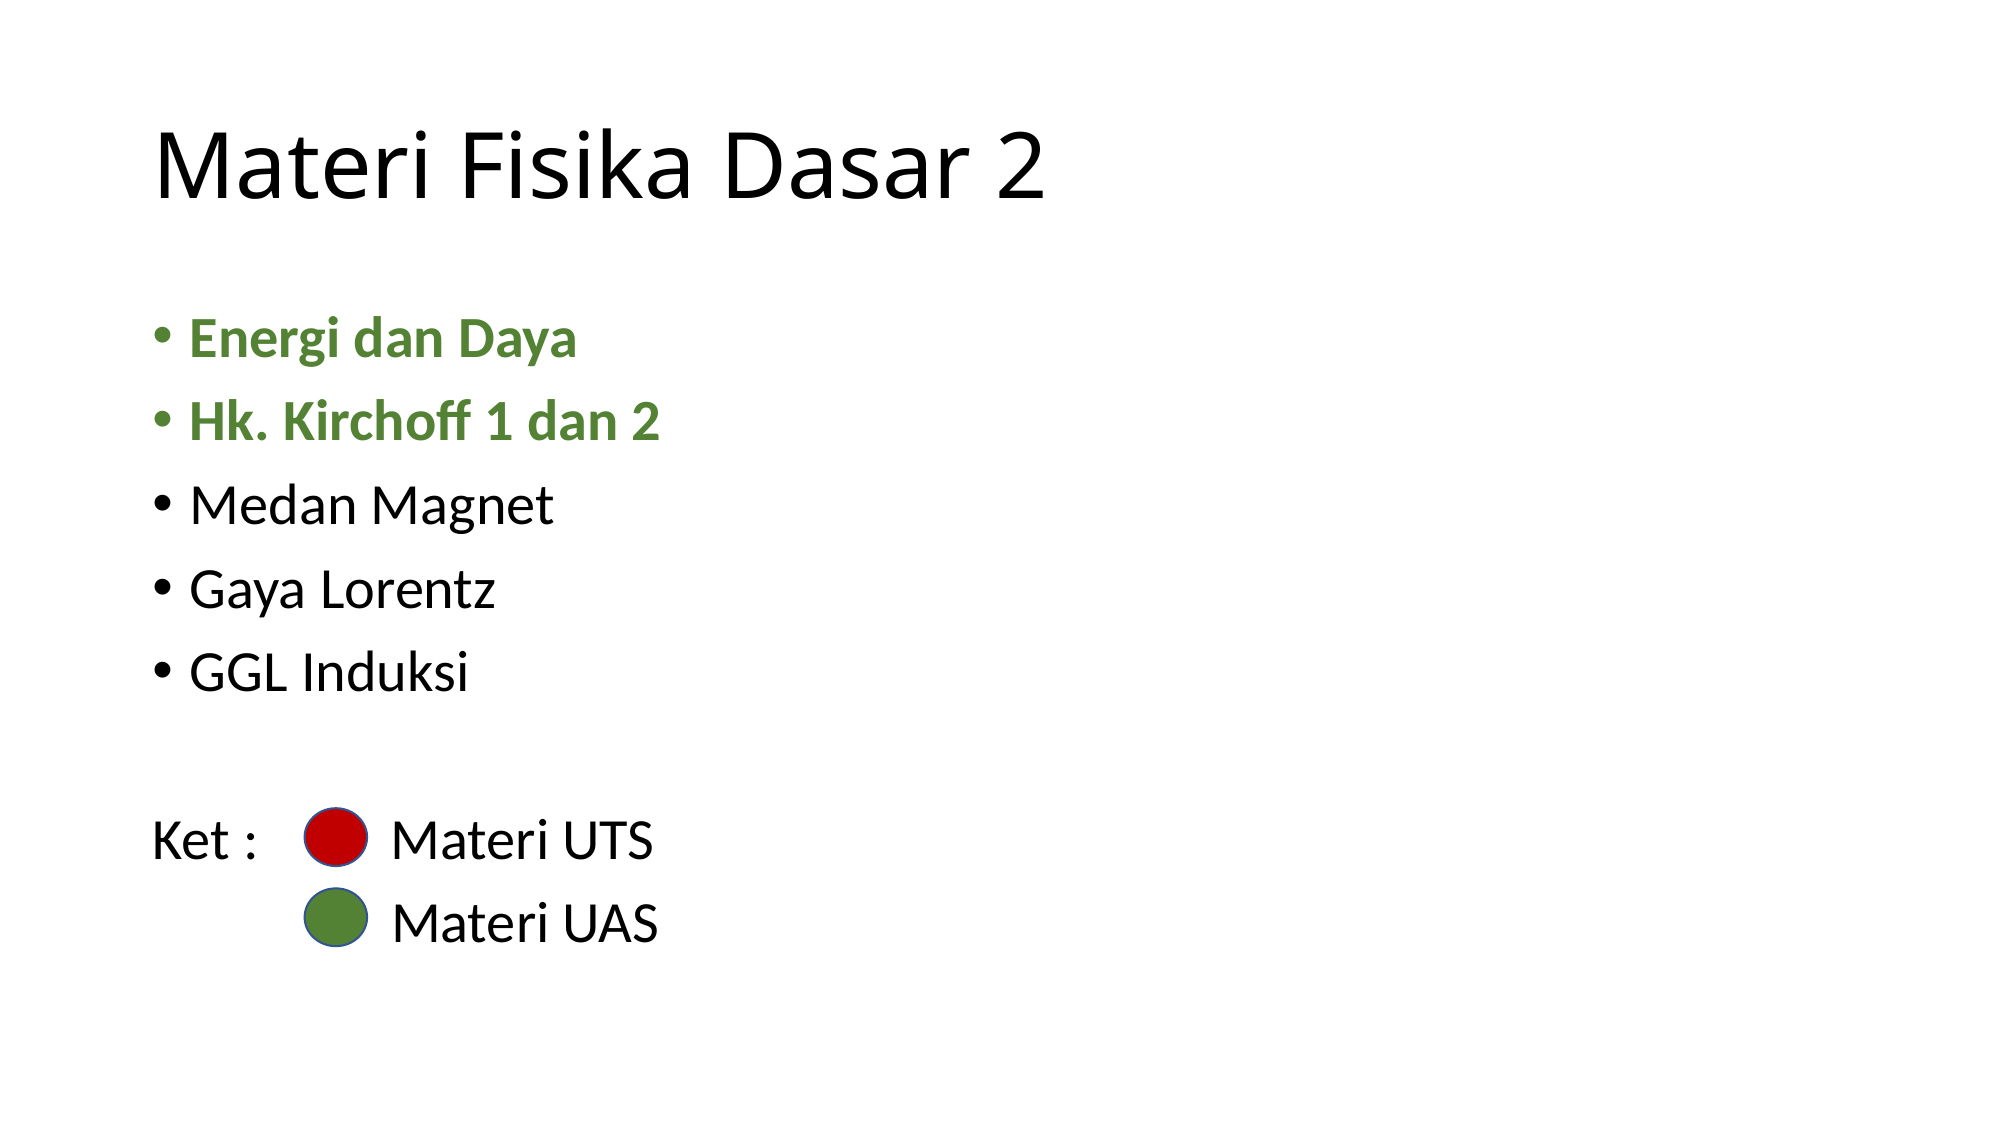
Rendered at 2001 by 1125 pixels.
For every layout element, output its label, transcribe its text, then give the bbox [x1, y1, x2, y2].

text_box [303, 887, 369, 948]
list Energi dan Daya Hk. Kirchoff 1 dan 2 Medan Magnet Gaya Lorentz GGL Induksi Ket : Materi UTS Materi UAS [137, 299, 1863, 1080]
text_box [303, 807, 369, 868]
title Materi Fisika Dasar 2 [137, 59, 1863, 278]
